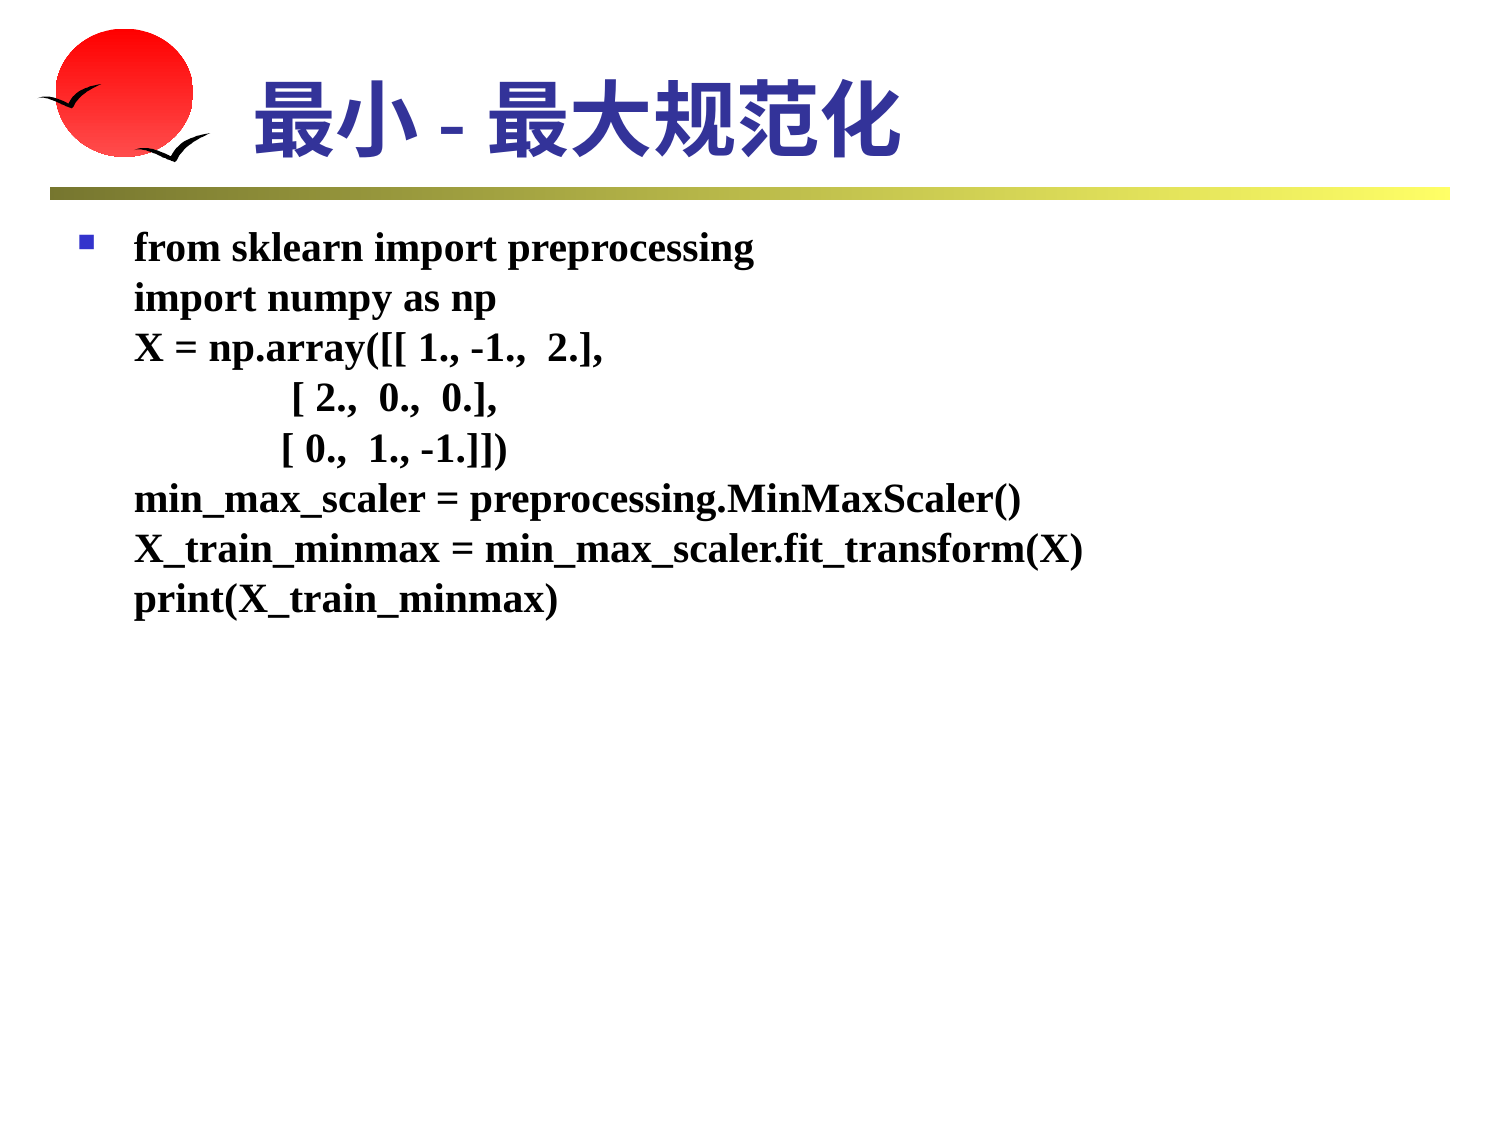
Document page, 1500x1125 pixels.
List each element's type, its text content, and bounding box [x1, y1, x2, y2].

list from sklearn import preprocessing import numpy as np X = np.array([[ 1., -1., 2.], [ 2., 0., 0.], [ 0., 1., -1.]]) min_max_scaler = preprocessing.MinMaxScaler() X_train_minmax = min_max_scaler.fit_transform(X) print(X_train_minmax) [62, 212, 1450, 1006]
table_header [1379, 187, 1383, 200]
title 最小-最大规范化 [237, 50, 1450, 175]
